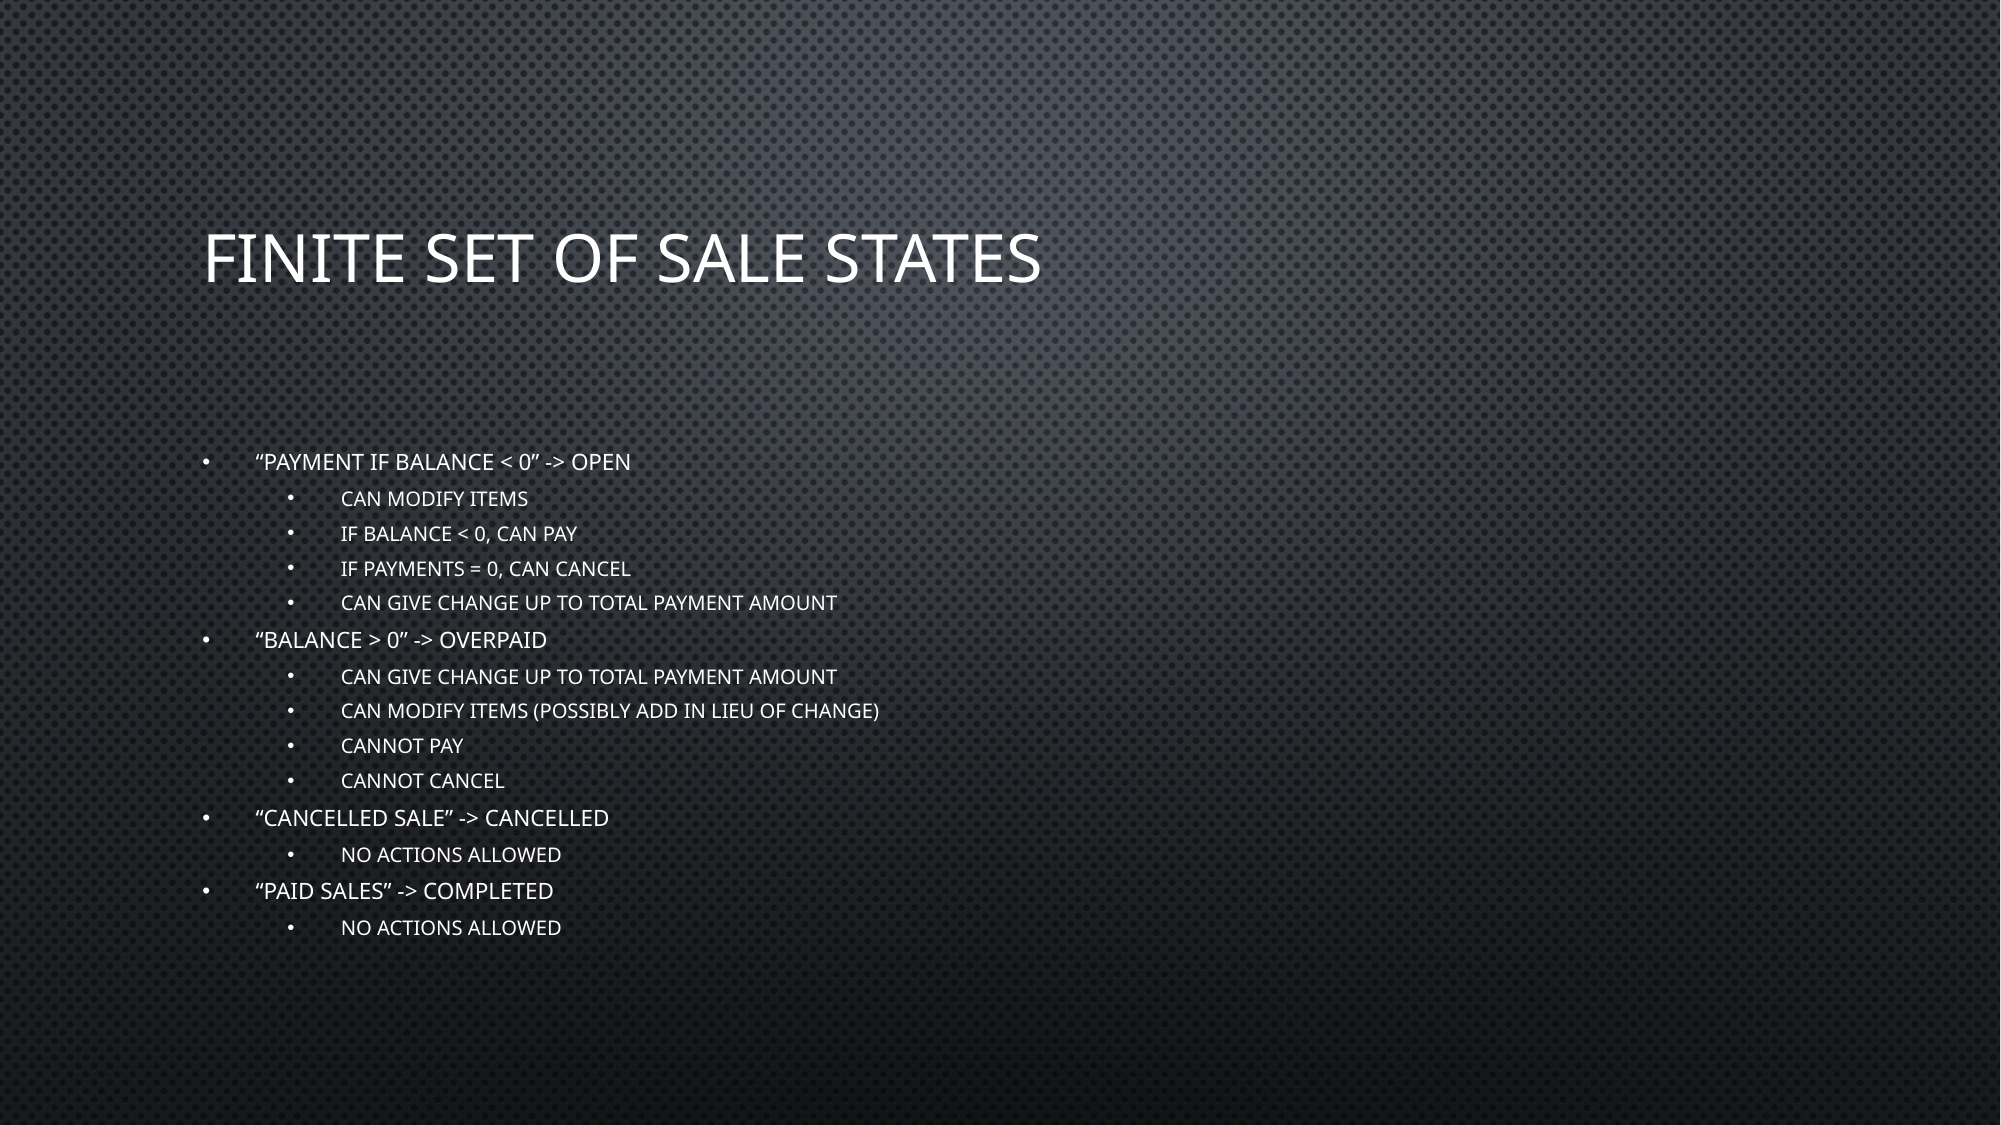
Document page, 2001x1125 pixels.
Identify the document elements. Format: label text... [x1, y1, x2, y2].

title FINITE SET OF sale STATES [187, 99, 1813, 413]
list “payment if balance < 0” -> Open Can modify items If balance < 0, can pay If payments = 0, can cancel Can give change up to total payment amount “balance > 0” -> Overpaid Can give change up to total payment amount Can modify items (possibly add in lieu of change) Cannot pay Cannot cancel “cancelled sale” -> Cancelled No actions allowed “Paid sales” -> Completed No actions allowed [187, 437, 1813, 950]
